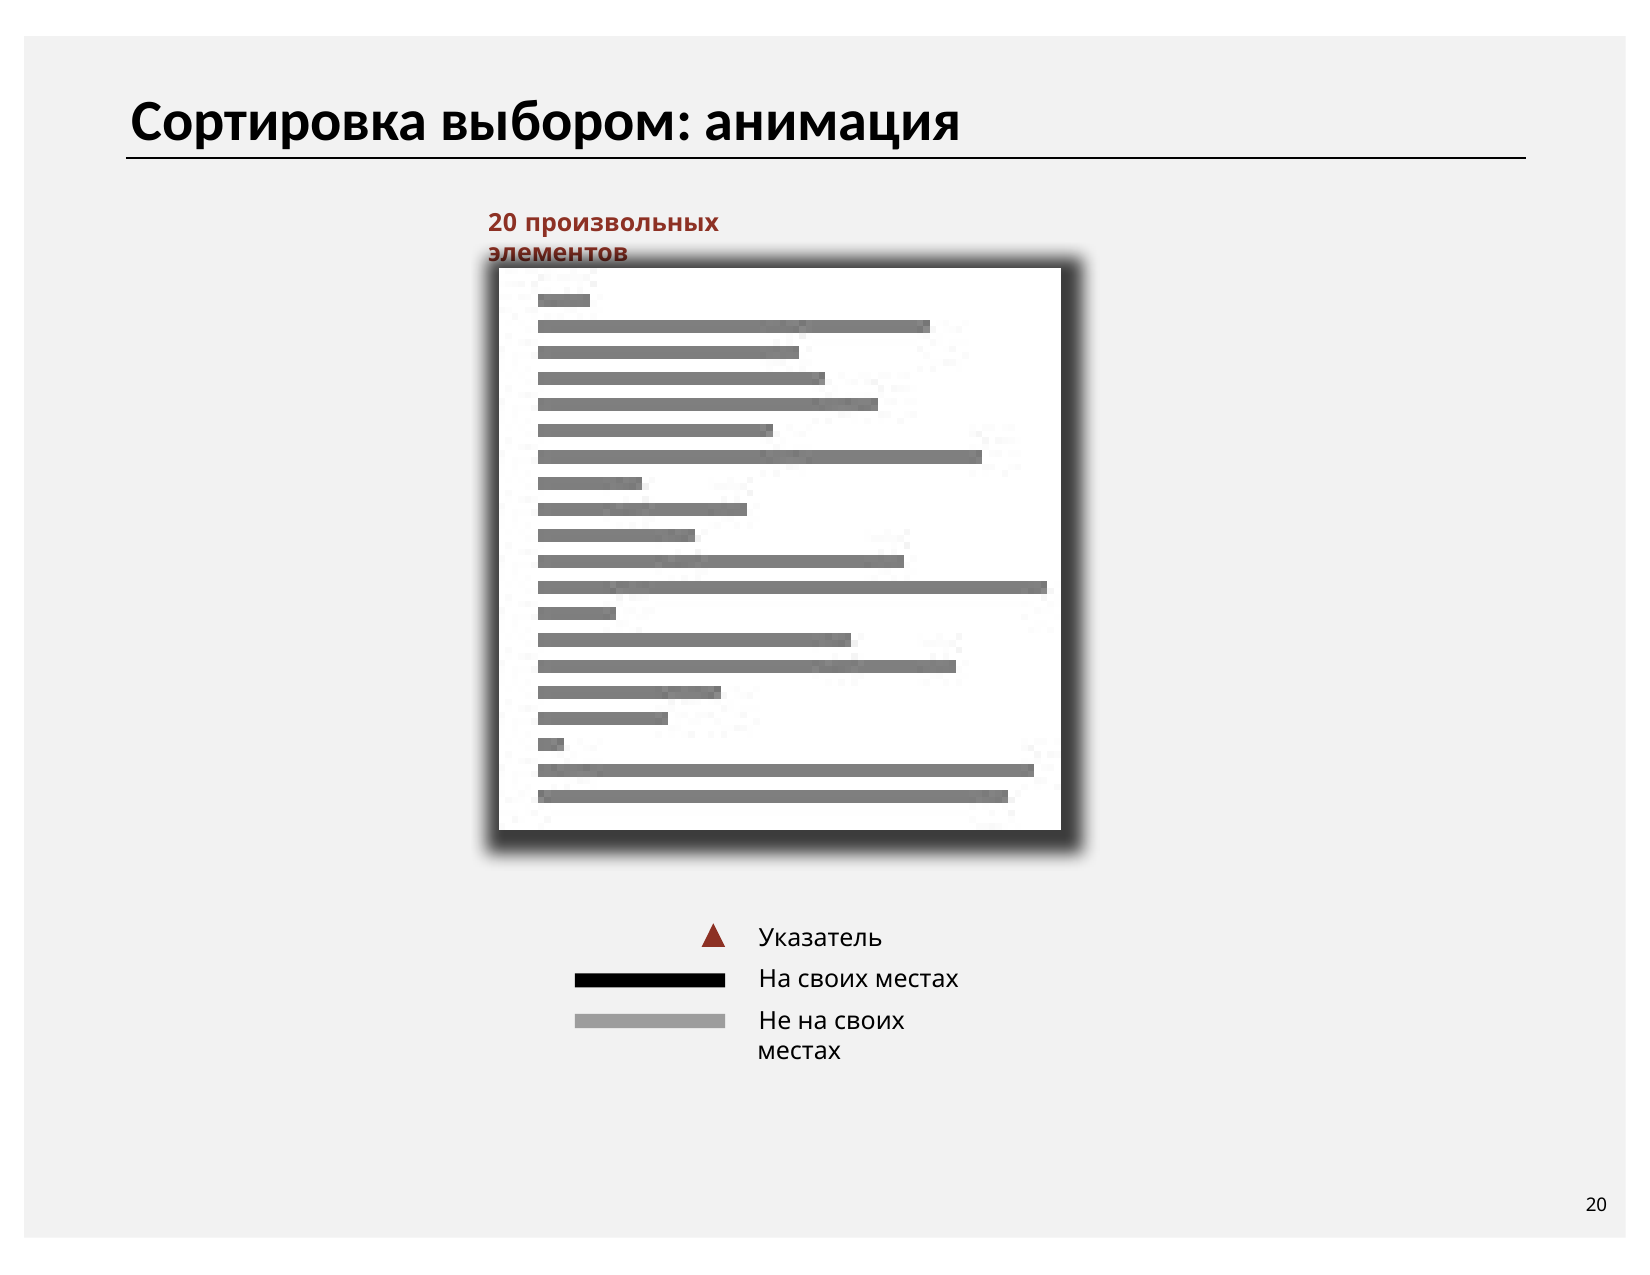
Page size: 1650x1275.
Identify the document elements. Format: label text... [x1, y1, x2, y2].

text_box [470, 241, 1100, 871]
text_box Указатель На своих местах Не на своих местах [459, 909, 1097, 1065]
title Сортировка выбором: анимация [129, 81, 1521, 295]
picture [499, 268, 1061, 830]
slide_number 20 [1581, 1197, 1614, 1275]
text_box 20 произвольных элементов [486, 206, 863, 241]
